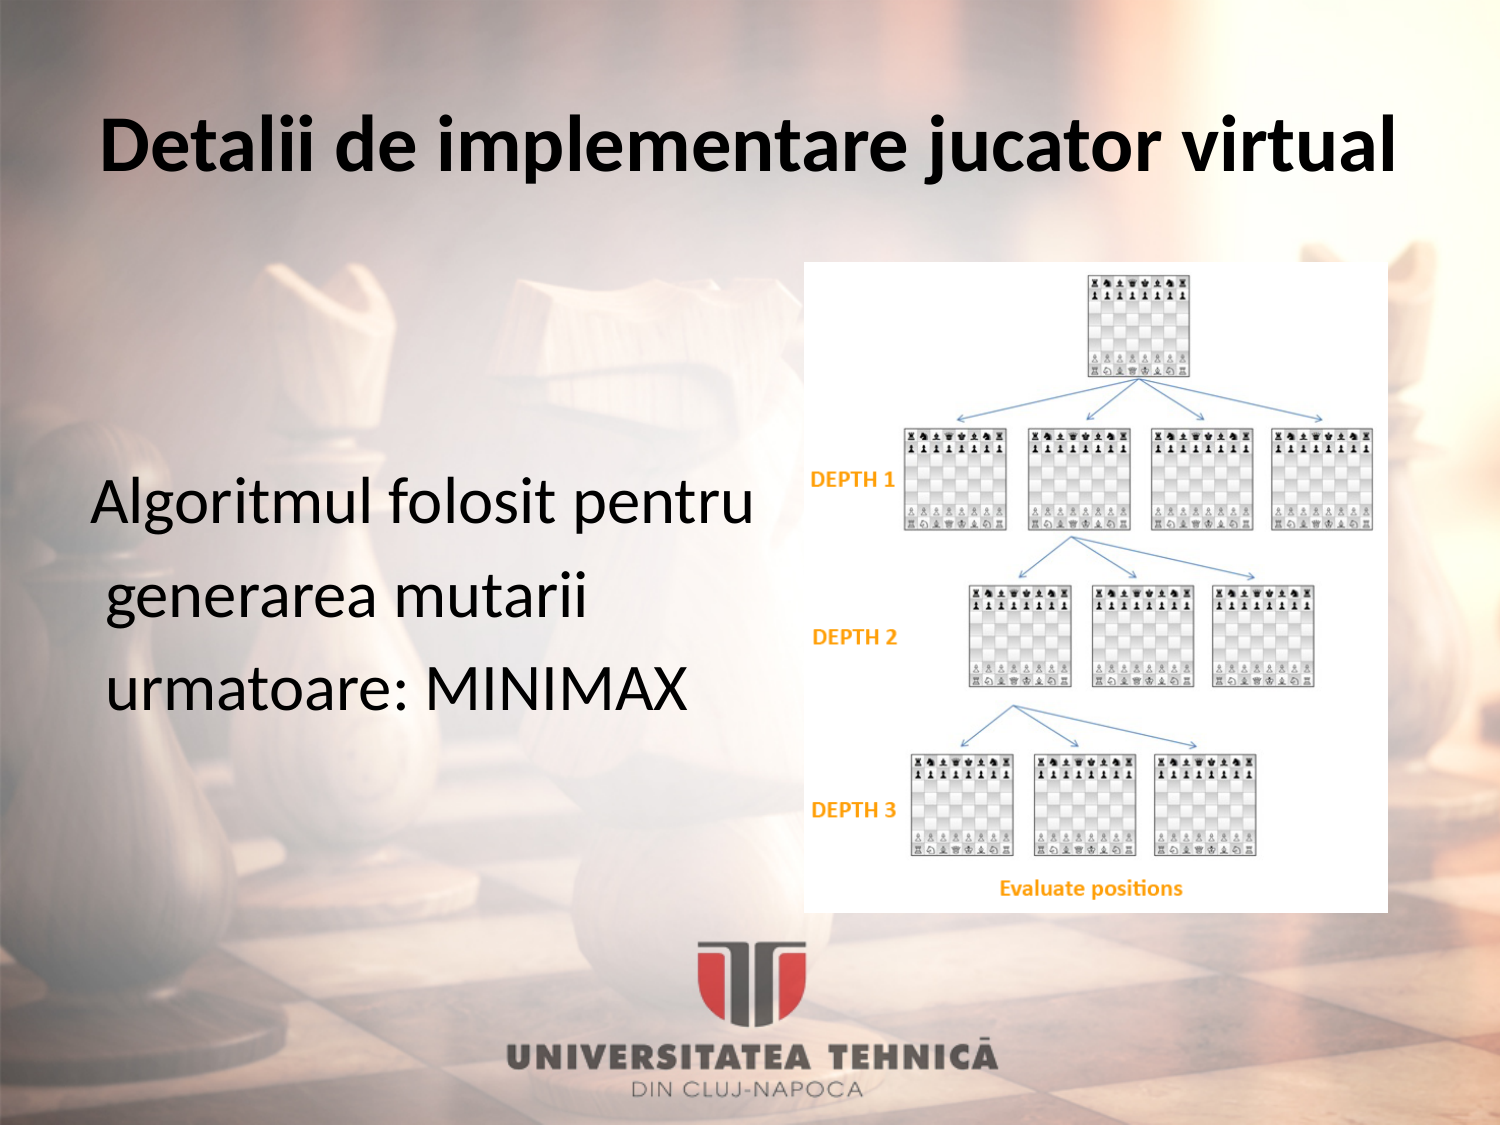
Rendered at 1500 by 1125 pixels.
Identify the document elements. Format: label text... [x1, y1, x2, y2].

title Detalii de implementare jucator virtual [75, 45, 1425, 233]
picture [0, 0, 1500, 1125]
list Algoritmul folosit pentru generarea mutarii urmatoare: MINIMAX [75, 262, 1425, 1005]
